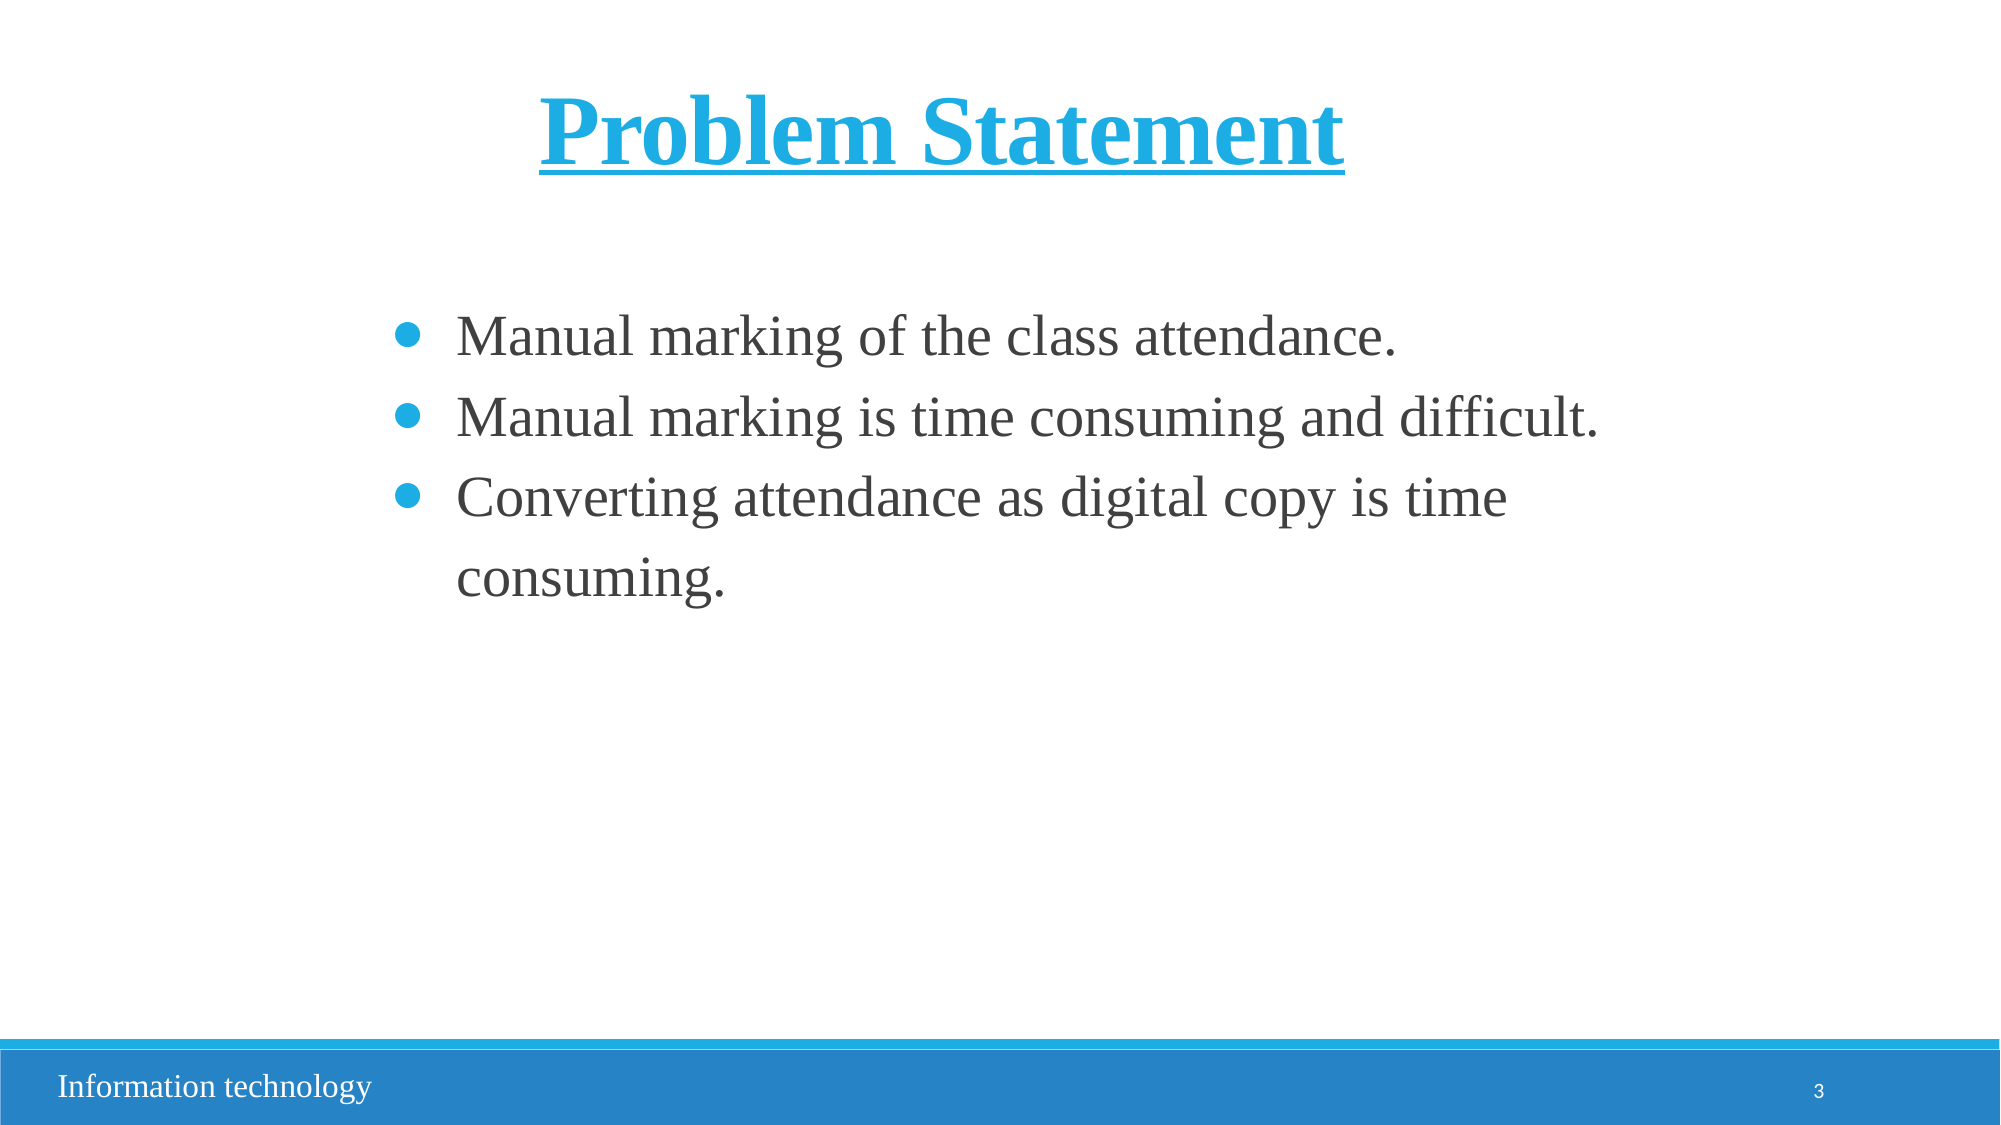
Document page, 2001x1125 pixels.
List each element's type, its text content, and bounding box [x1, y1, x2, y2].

text_box Manual marking of the class attendance. Manual marking is time consuming and difficult. Converting attendance as digital copy is time consuming. [366, 272, 1765, 820]
text_box Information technology [42, 1056, 493, 1112]
slide_number 3 [1624, 1059, 1840, 1120]
text_box Problem Statement [35, 49, 1849, 166]
